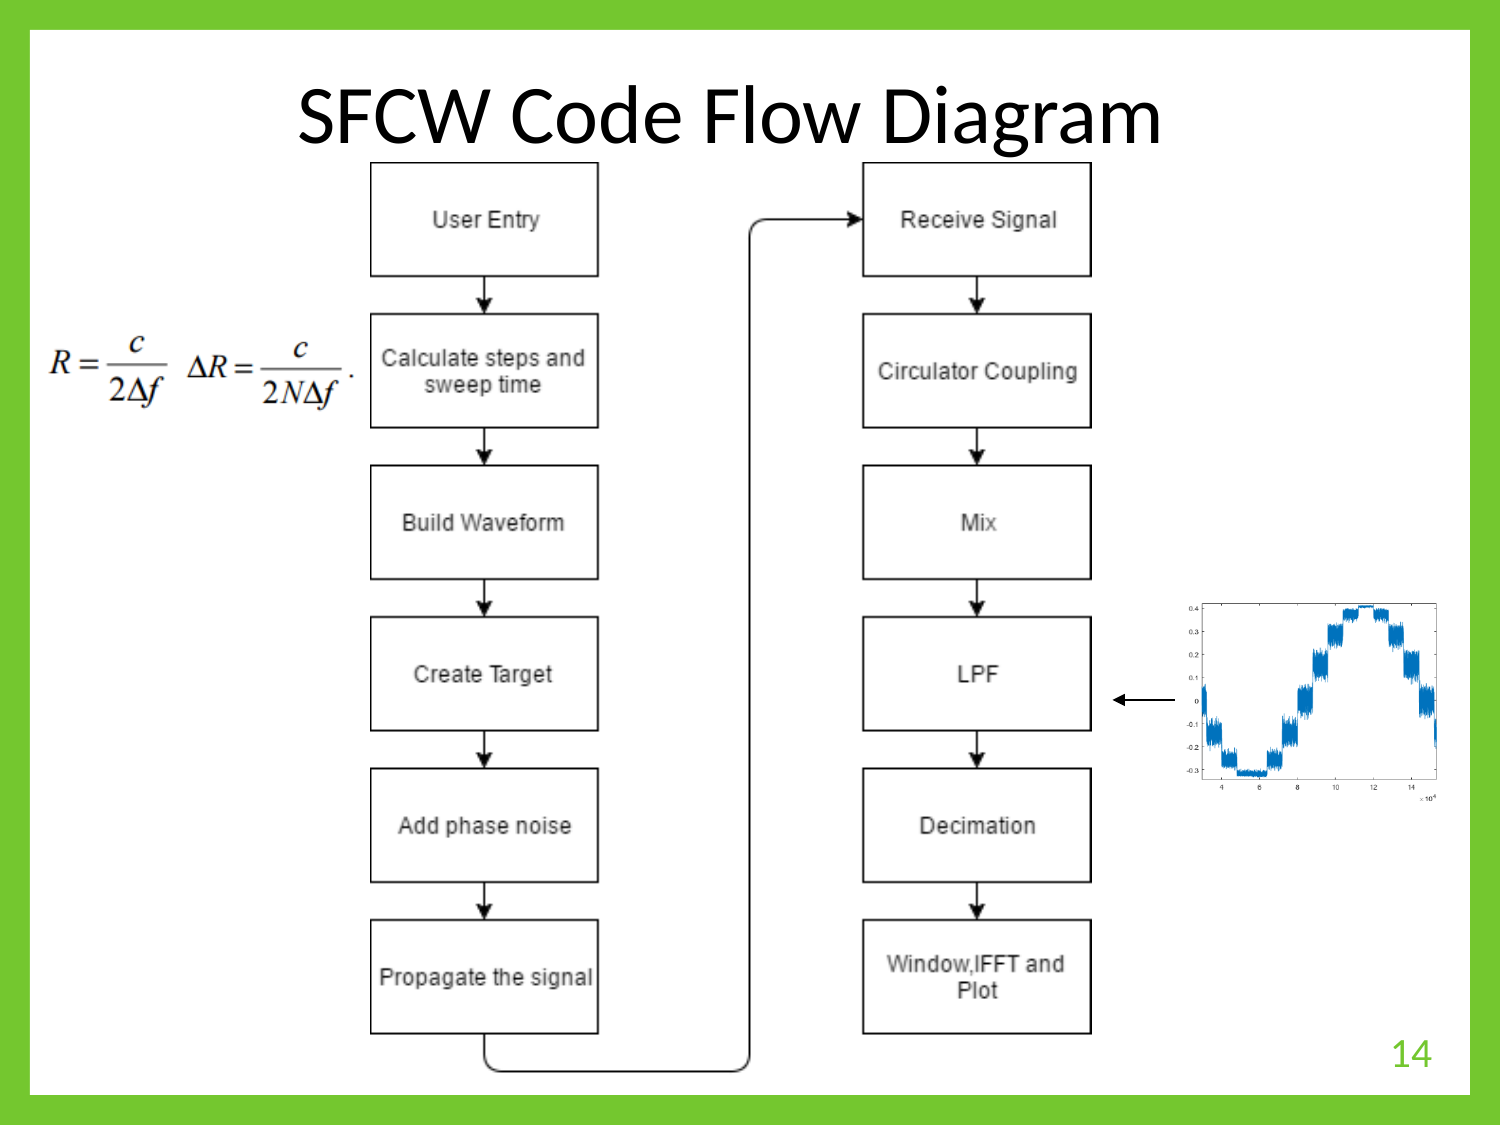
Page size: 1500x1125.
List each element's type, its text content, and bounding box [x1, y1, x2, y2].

picture [370, 162, 1092, 1088]
title SFCW Code Flow Diagram [37, 45, 1425, 188]
picture [40, 319, 369, 426]
slide_number 14 [1237, 1020, 1448, 1081]
picture [1162, 587, 1465, 804]
